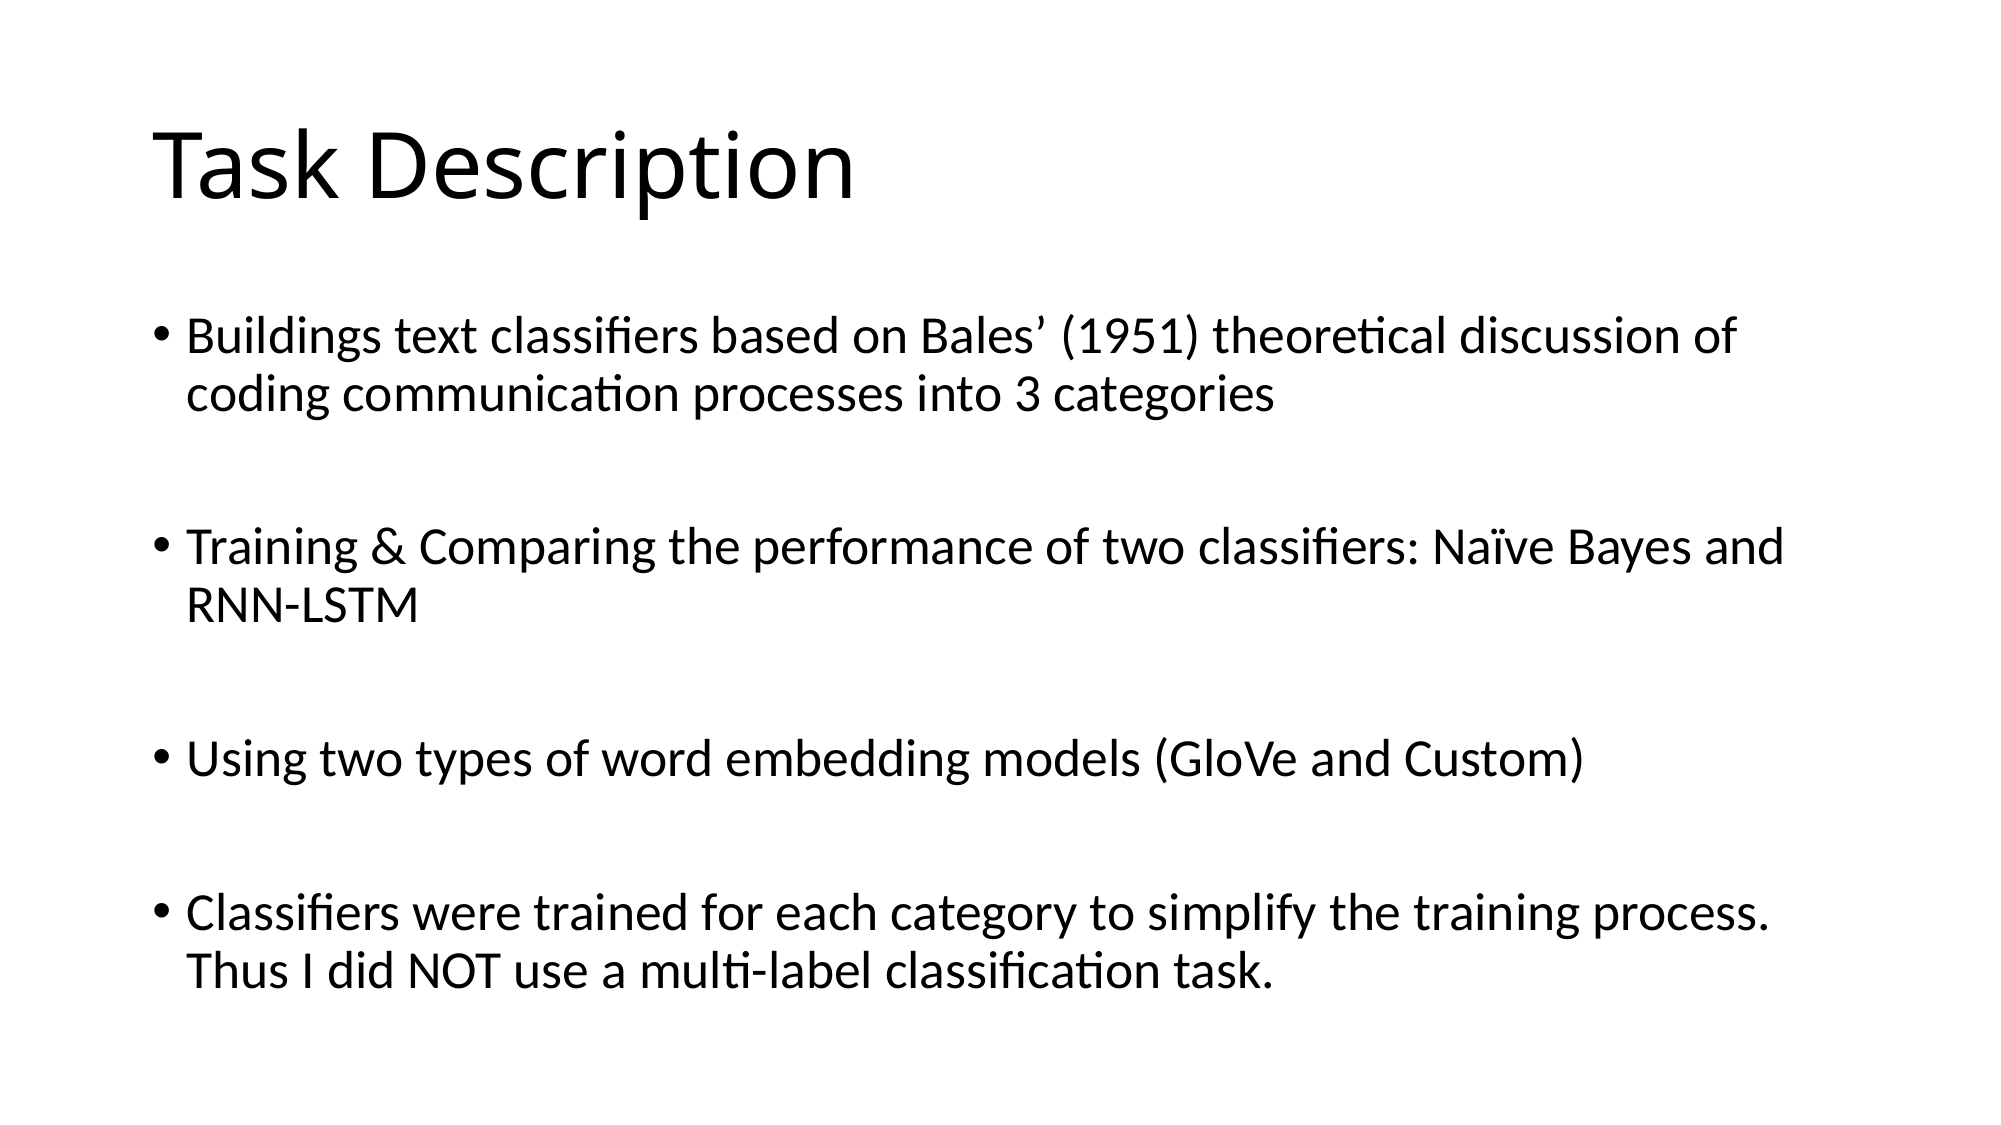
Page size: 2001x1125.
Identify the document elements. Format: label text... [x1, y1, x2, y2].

list Buildings text classifiers based on Bales’ (1951) theoretical discussion of coding communication processes into 3 categories Training & Comparing the performance of two classifiers: Naïve Bayes and RNN-LSTM Using two types of word embedding models (GloVe and Custom) Classifiers were trained for each category to simplify the training process. Thus I did NOT use a multi-label classification task. [137, 299, 1863, 1014]
title Task Description [137, 59, 1863, 278]
